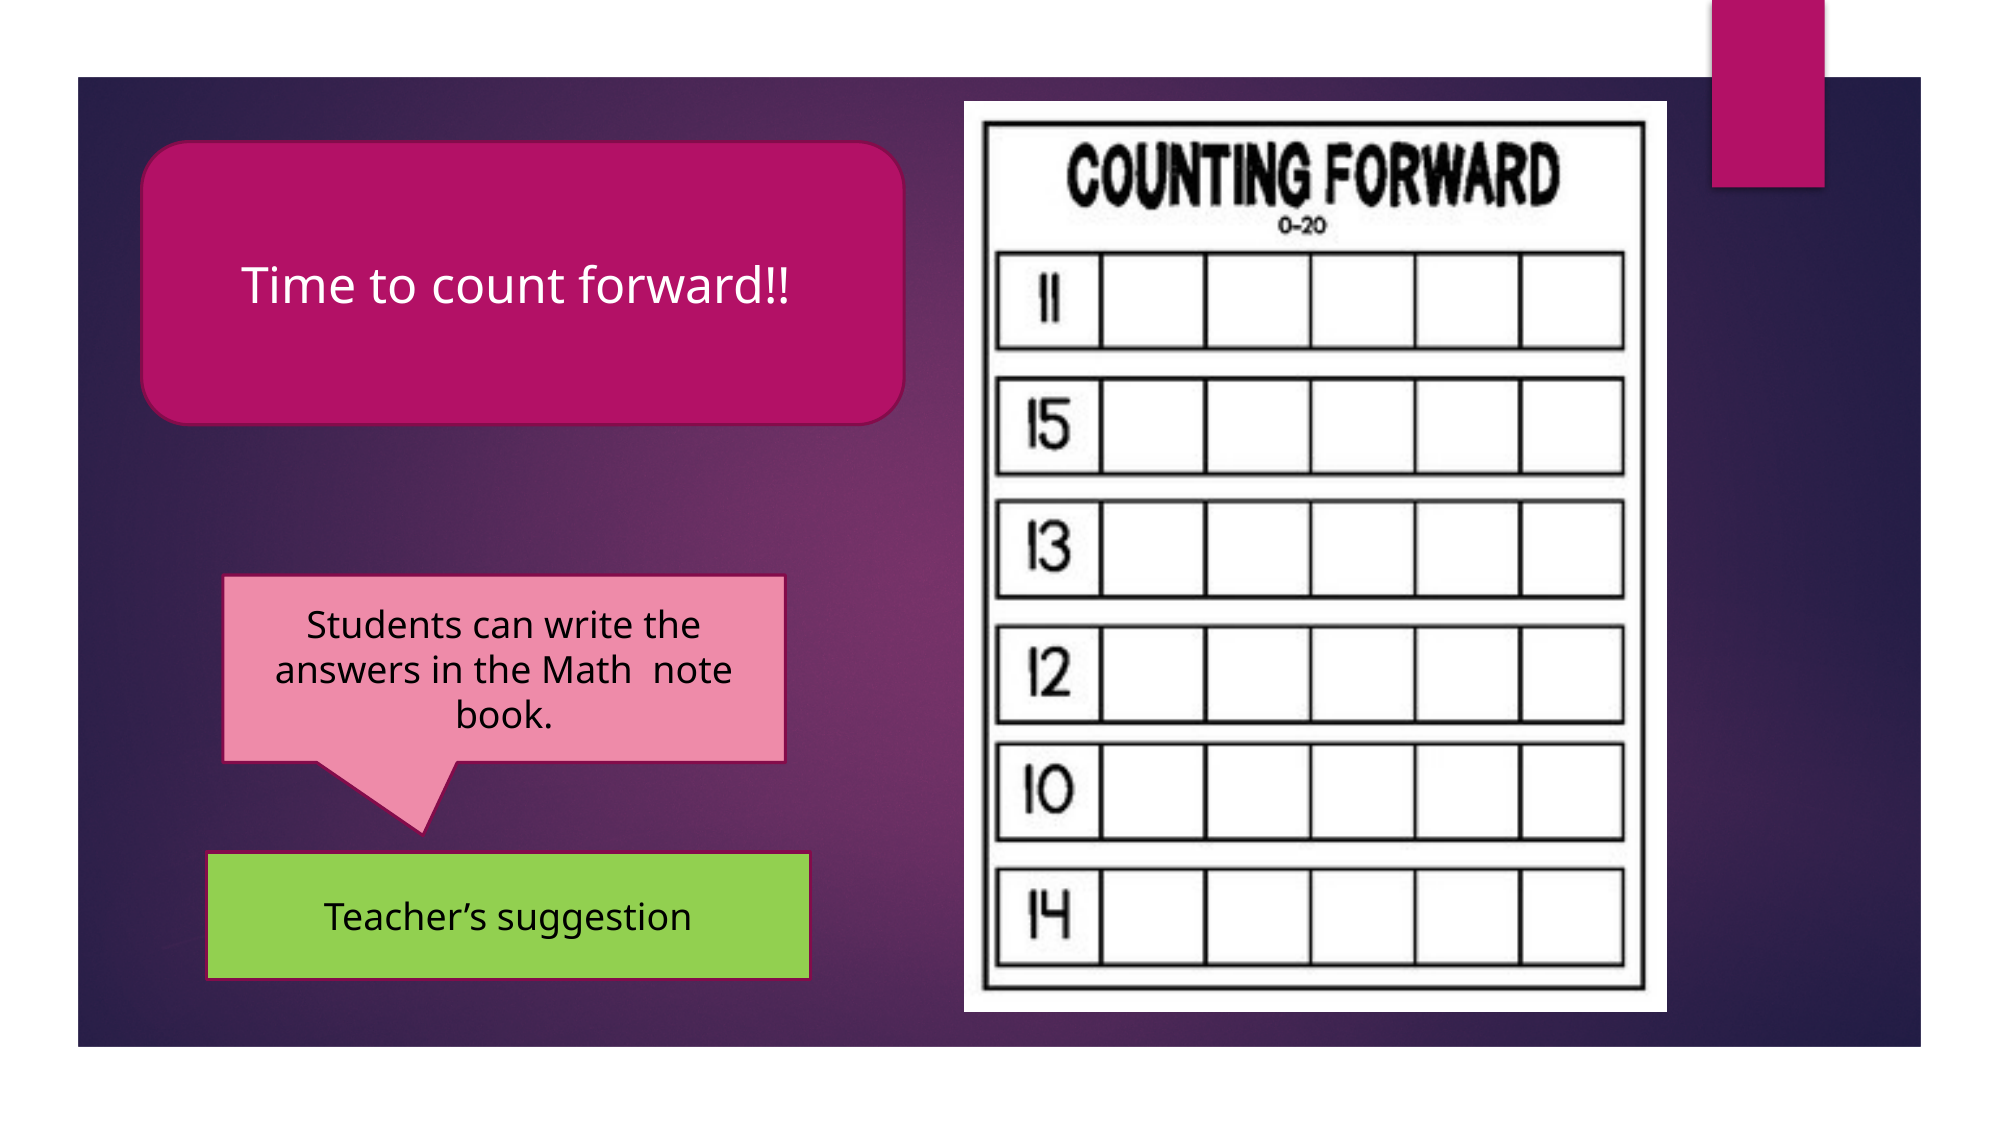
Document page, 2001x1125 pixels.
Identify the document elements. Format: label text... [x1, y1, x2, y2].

text_box Students can write the answers in the Math note book. [221, 573, 787, 838]
text_box Teacher’s suggestion [205, 850, 812, 981]
text_box Time to count forward!! [140, 140, 906, 427]
picture [964, 101, 1667, 1013]
